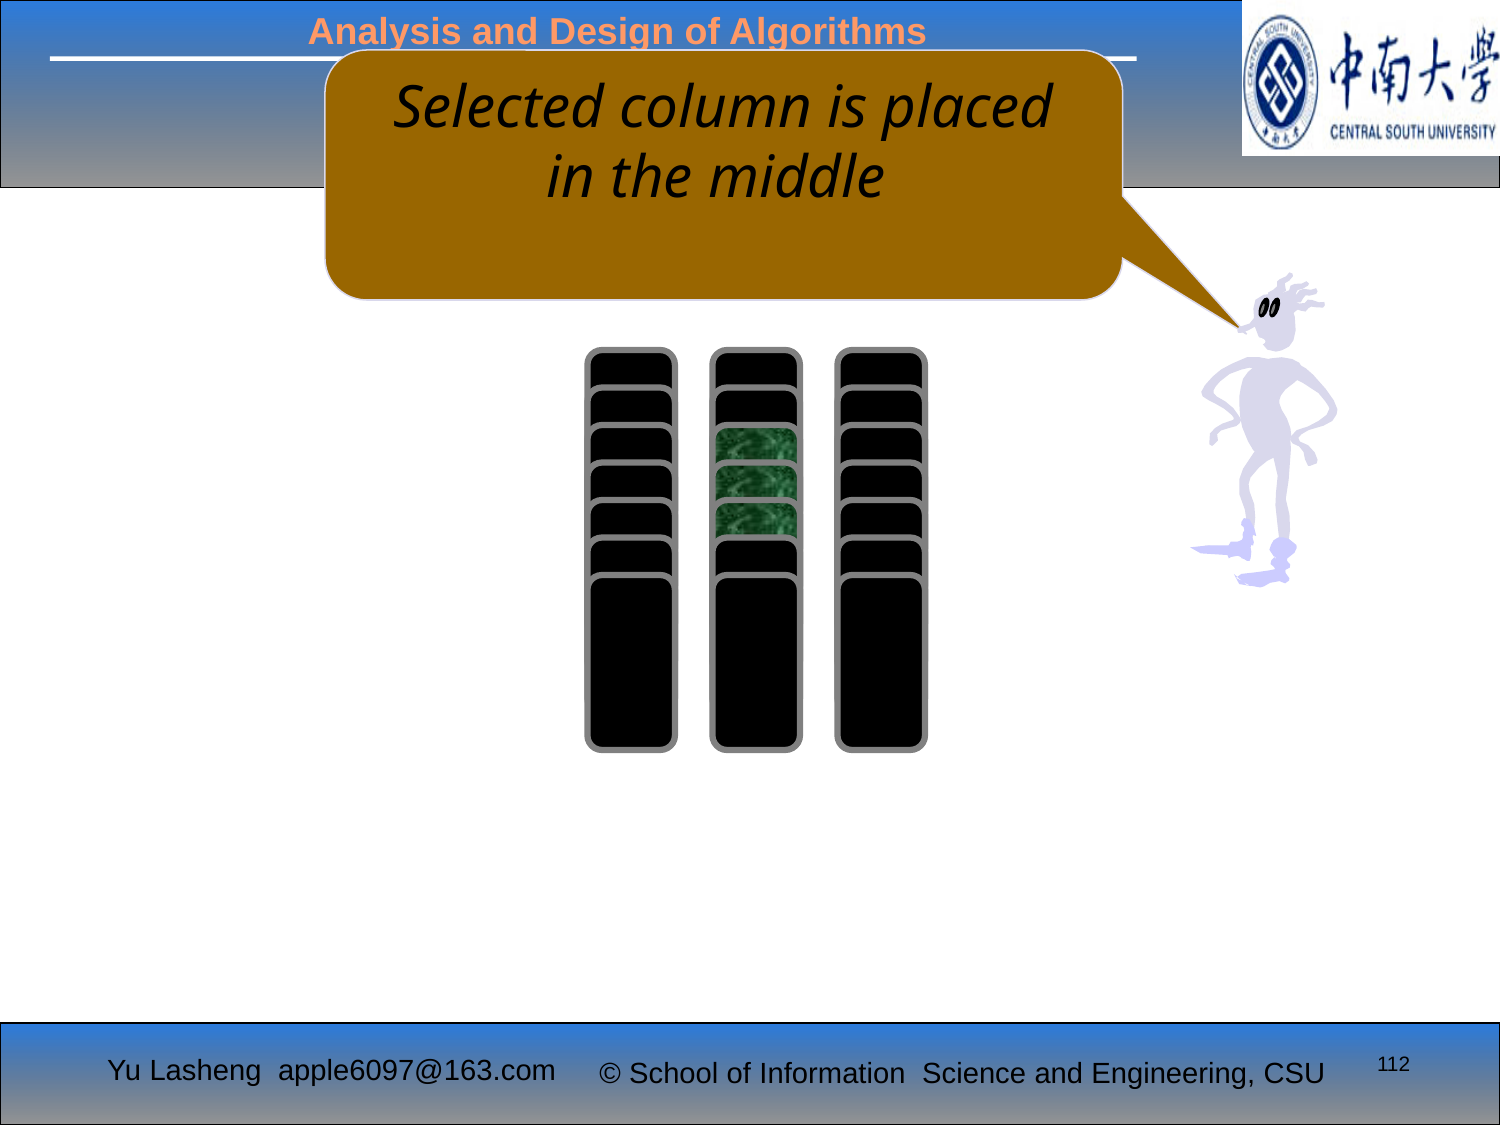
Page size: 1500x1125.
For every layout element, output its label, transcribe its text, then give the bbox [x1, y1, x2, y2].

text_box [712, 462, 800, 510]
text_box Selected column is placed in the middle [324, 49, 1191, 300]
picture [1242, 0, 1500, 156]
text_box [1189, 272, 1338, 588]
text_box [587, 537, 675, 585]
text_box [837, 387, 925, 435]
text_box [837, 537, 925, 585]
text_box [587, 462, 675, 510]
text_box [587, 425, 675, 473]
text_box [712, 575, 800, 751]
text_box [587, 350, 675, 398]
text_box [587, 575, 675, 751]
text_box [837, 350, 925, 398]
text_box [712, 387, 800, 435]
text_box [712, 500, 800, 548]
slide_number 112 [1293, 1042, 1426, 1118]
text_box [587, 500, 675, 548]
text_box [712, 350, 800, 398]
text_box [712, 537, 800, 585]
text_box [837, 462, 925, 510]
text_box [712, 425, 800, 473]
text_box [837, 575, 925, 751]
text_box [837, 425, 925, 473]
text_box [837, 500, 925, 548]
text_box [587, 387, 675, 435]
